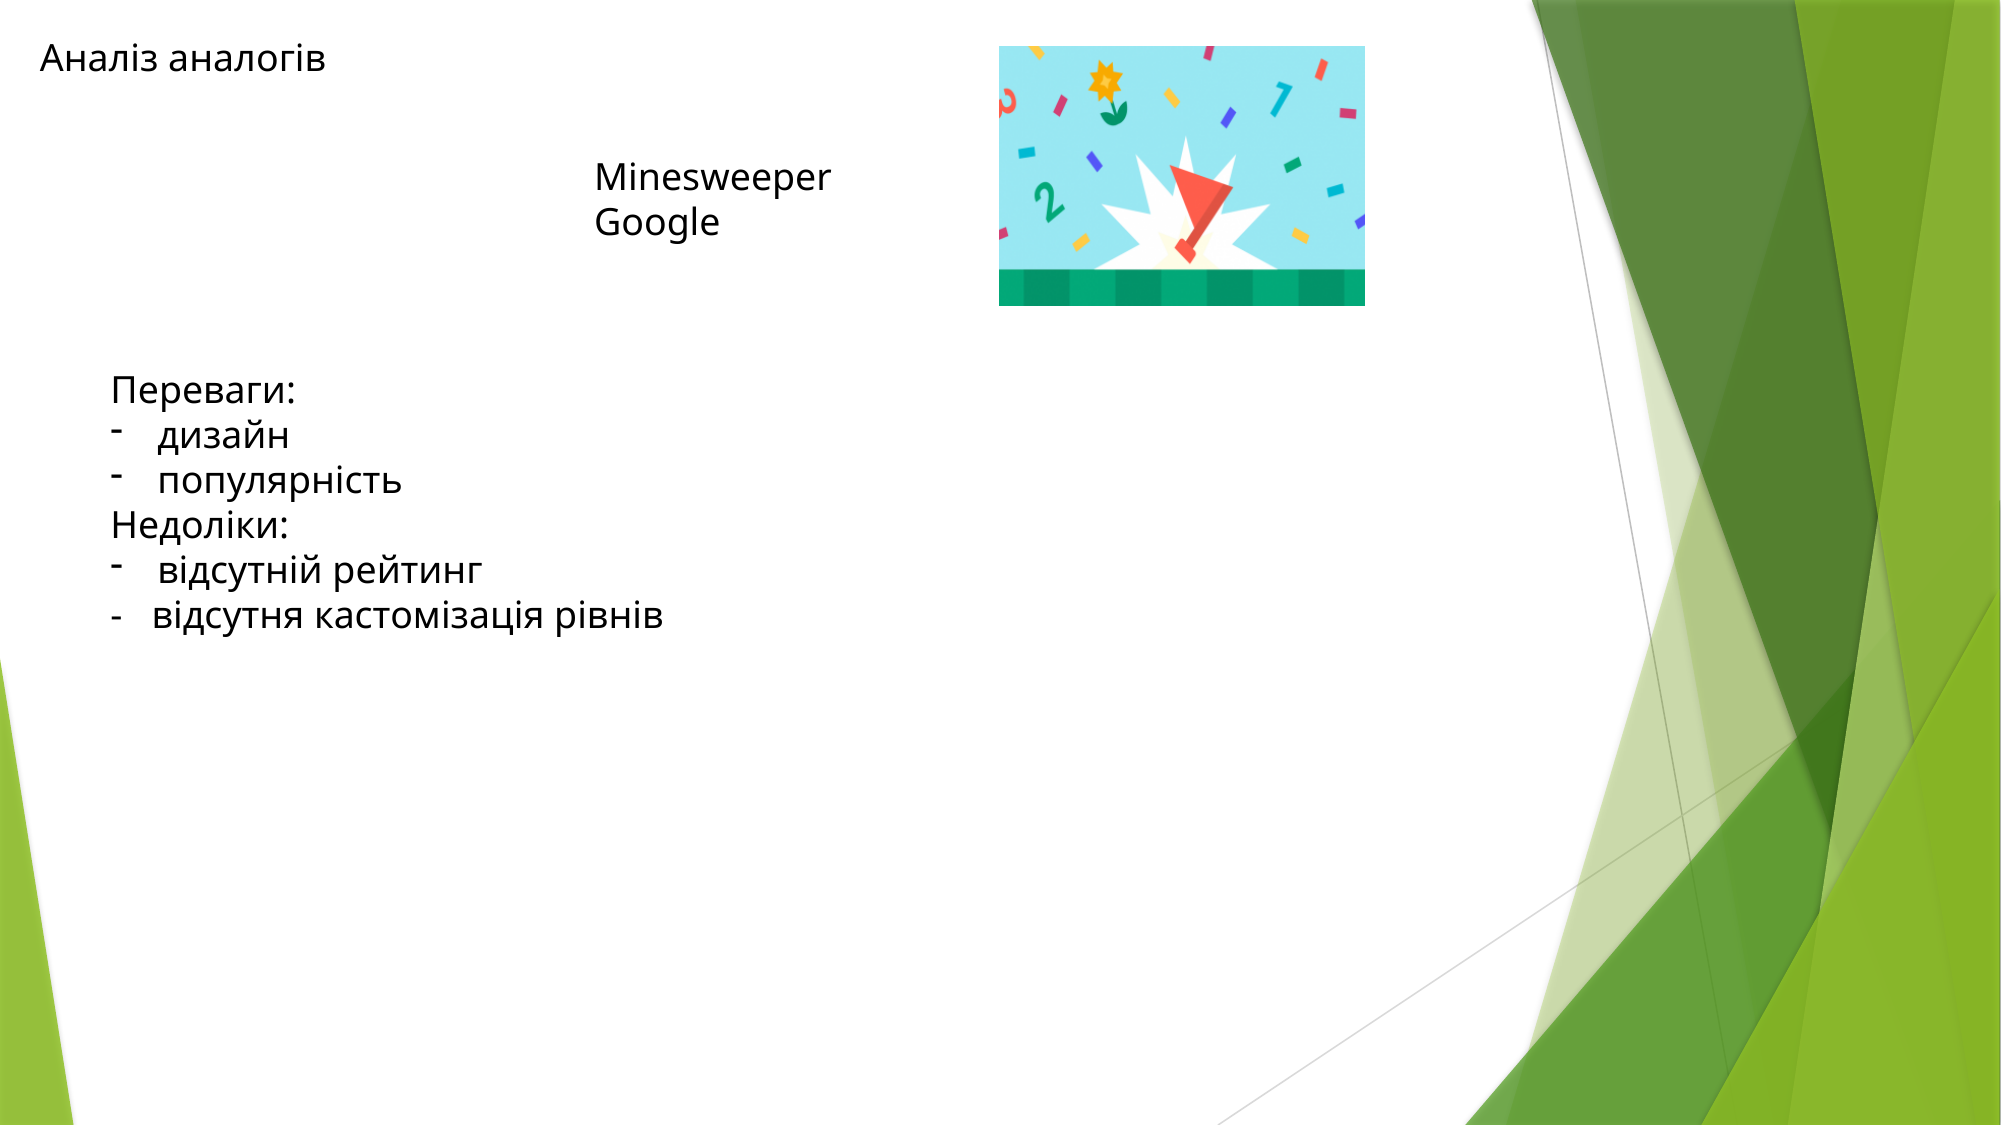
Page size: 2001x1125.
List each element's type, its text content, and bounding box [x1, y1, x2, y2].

text_box Аналіз аналогів [24, 26, 386, 87]
text_box Переваги: дизайн популярність Недоліки: відсутній рейтинг - відсутня кастомізація рівнів [95, 358, 774, 644]
text_box Minesweeper Google [579, 145, 974, 251]
picture [999, 45, 1366, 307]
